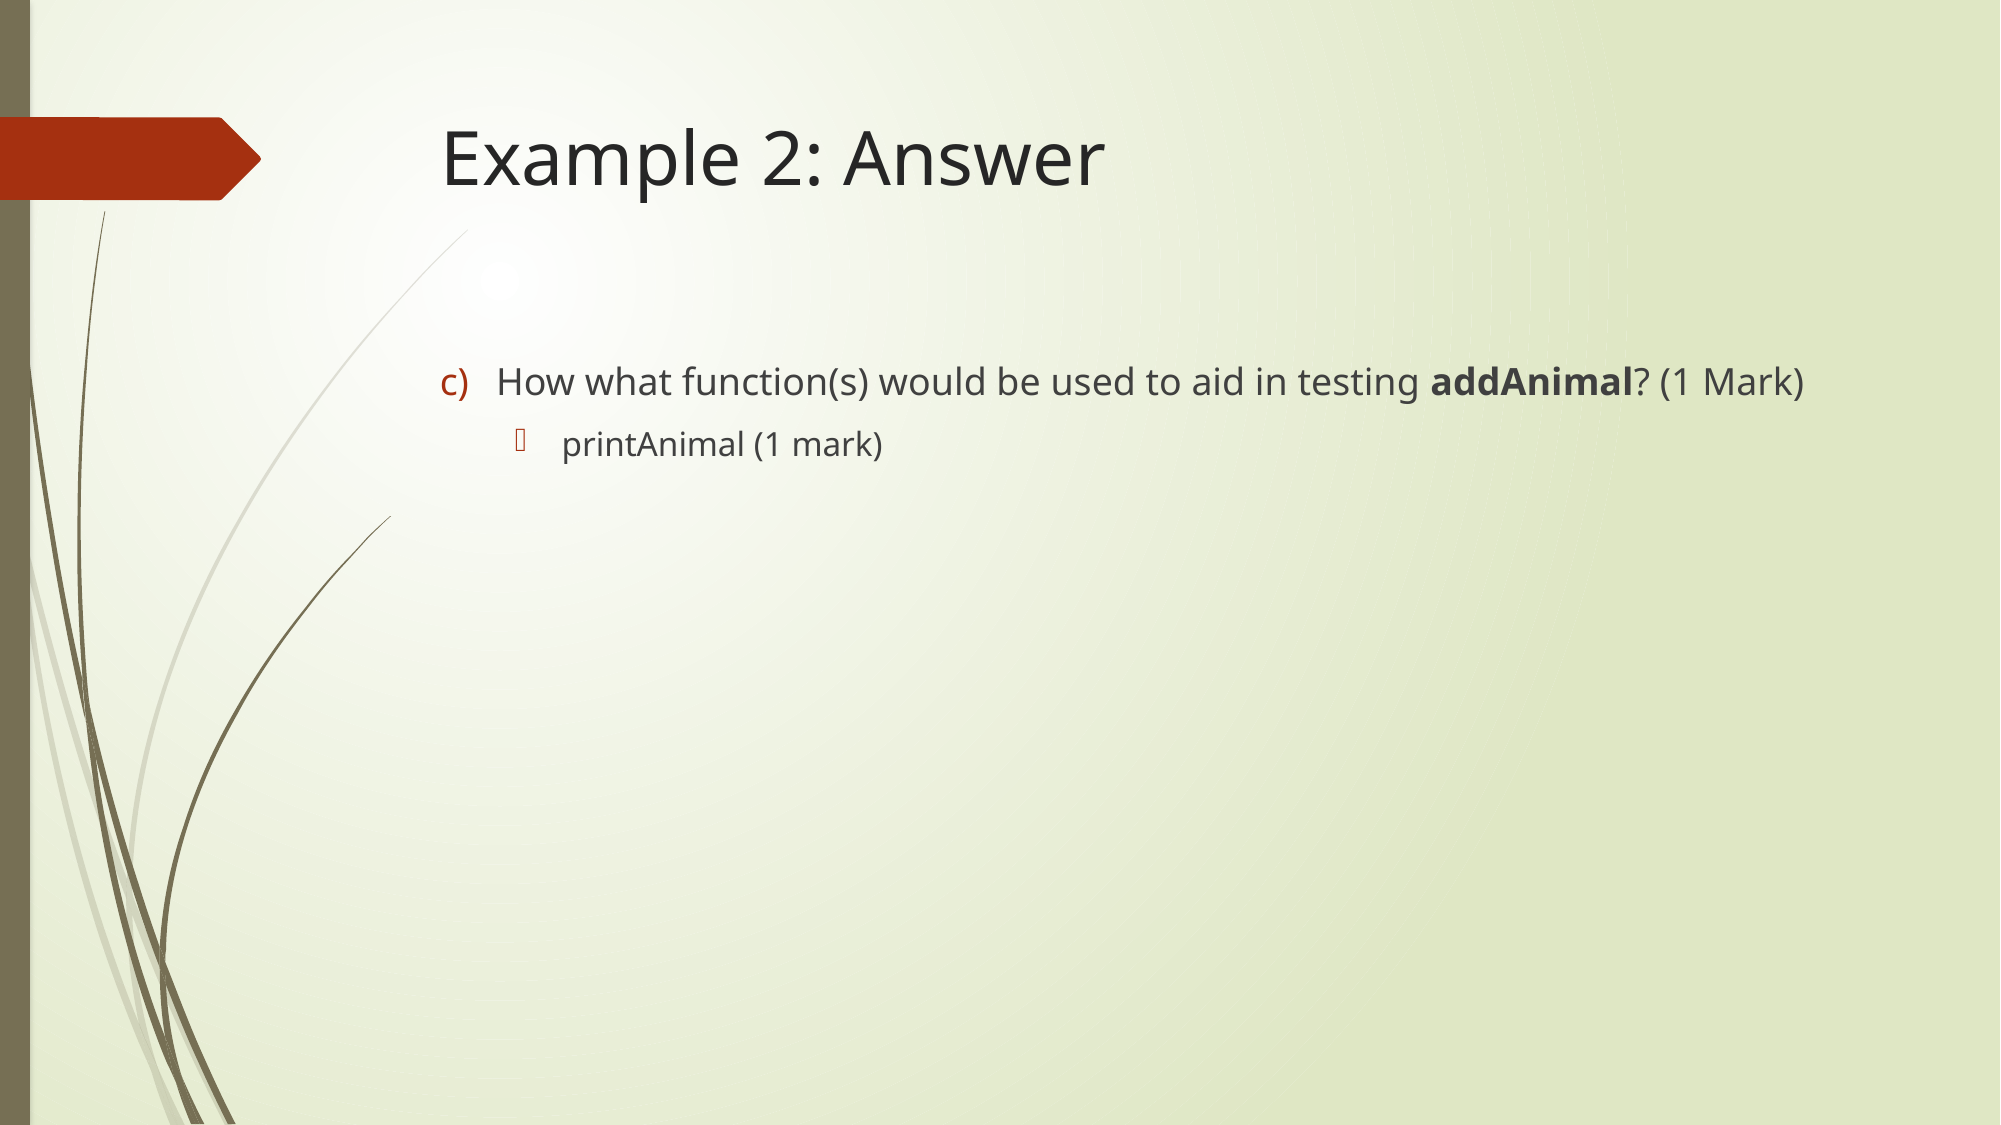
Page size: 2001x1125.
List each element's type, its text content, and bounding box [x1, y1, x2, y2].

title Example 2: Answer [425, 102, 1888, 313]
list How what function(s) would be used to aid in testing addAnimal? (1 Mark) printAnimal (1 mark) [424, 350, 1888, 970]
